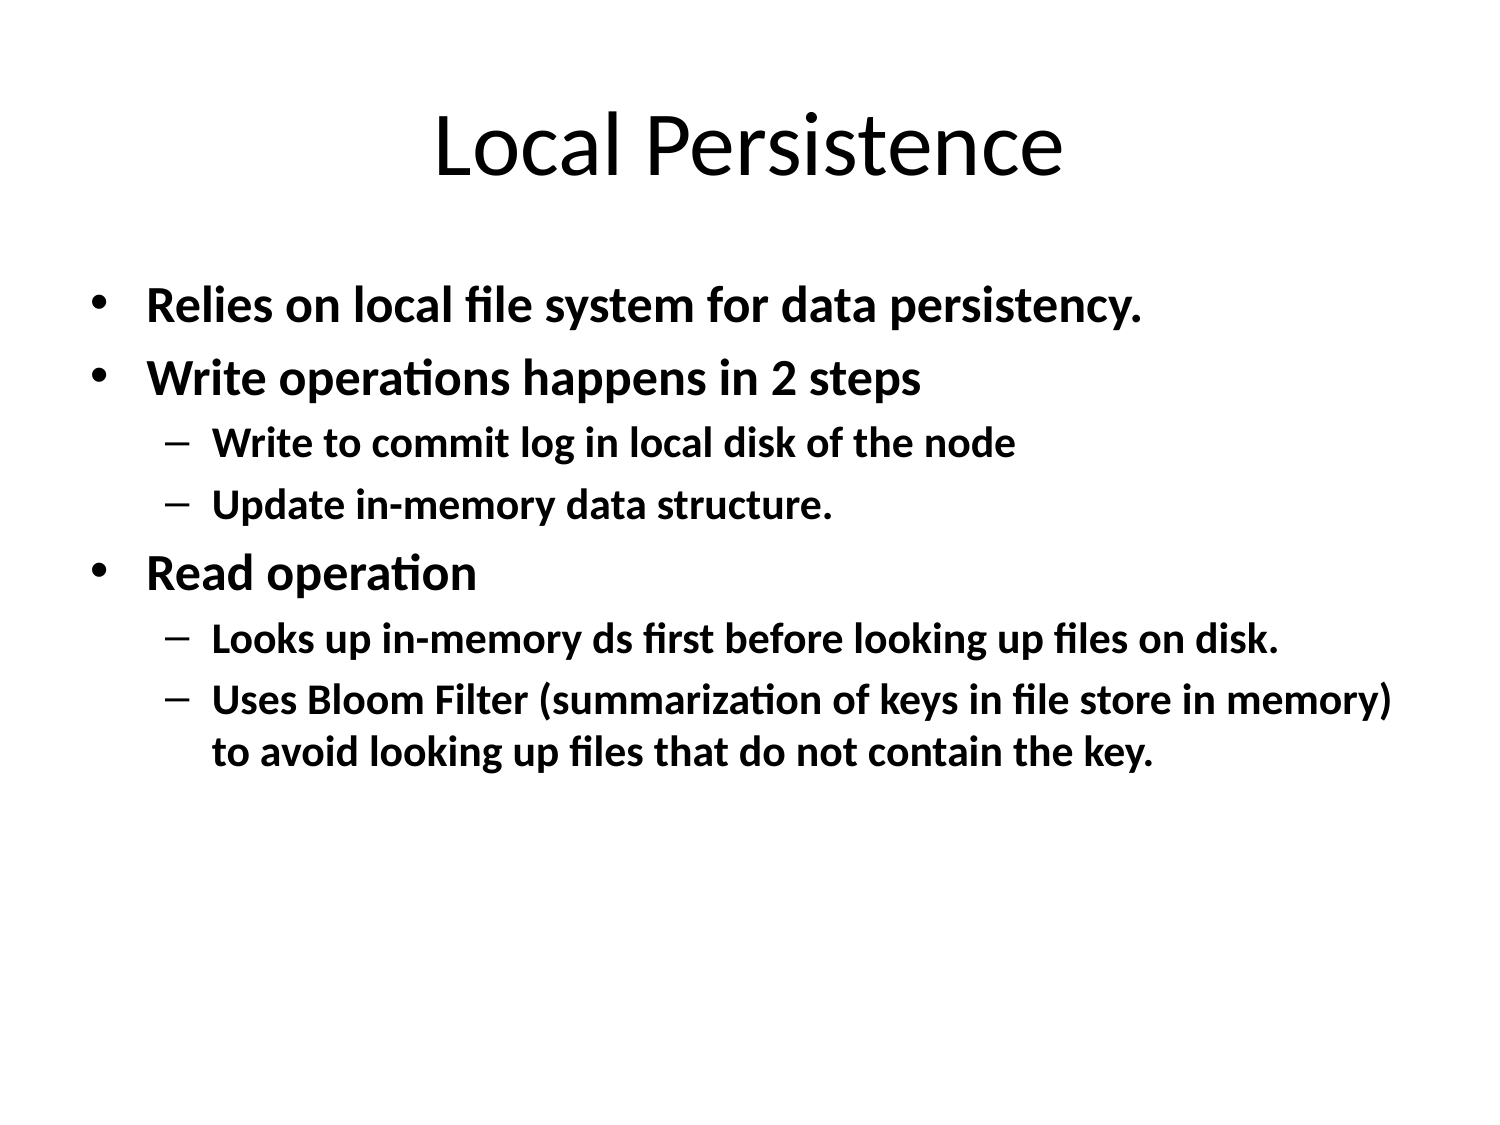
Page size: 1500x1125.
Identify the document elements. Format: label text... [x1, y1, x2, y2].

title Local Persistence [75, 45, 1425, 233]
list Relies on local file system for data persistency. Write operations happens in 2 steps Write to commit log in local disk of the node Update in-memory data structure. Read operation Looks up in-memory ds first before looking up files on disk. Uses Bloom Filter (summarization of keys in file store in memory) to avoid looking up files that do not contain the key. [75, 262, 1425, 1005]
